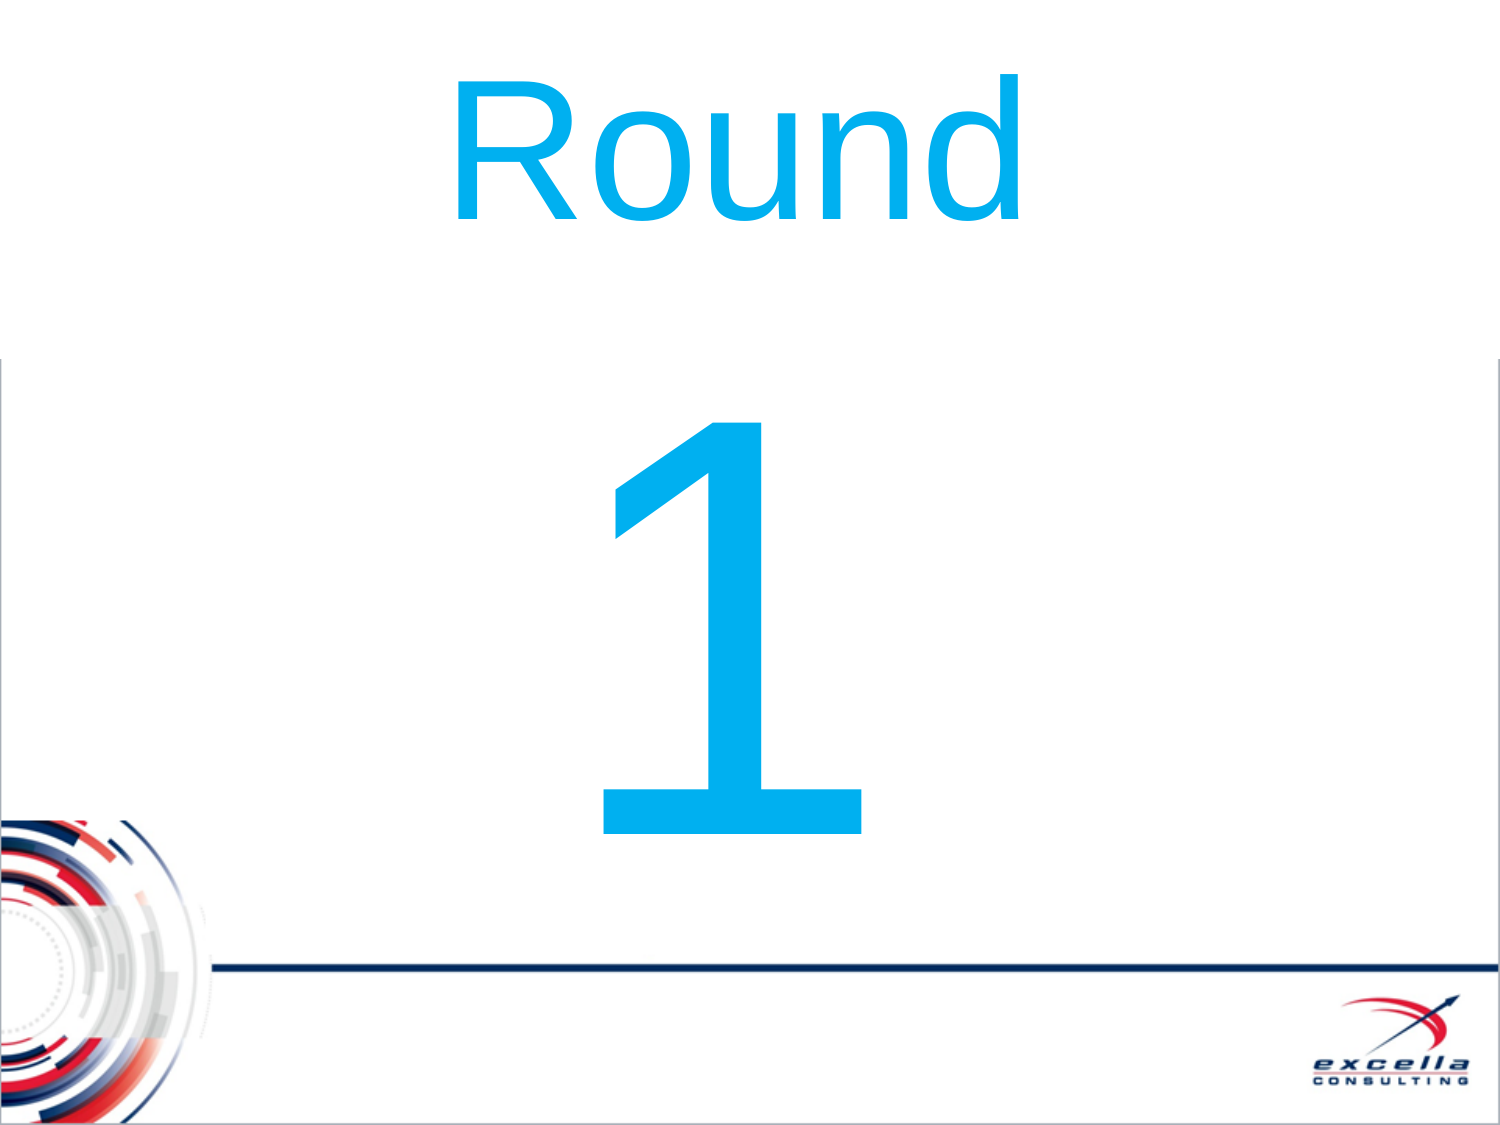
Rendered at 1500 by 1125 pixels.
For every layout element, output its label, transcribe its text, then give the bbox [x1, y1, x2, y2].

text_box Round [43, 12, 1432, 268]
text_box 1 [543, 268, 932, 962]
picture [0, 359, 1500, 1125]
